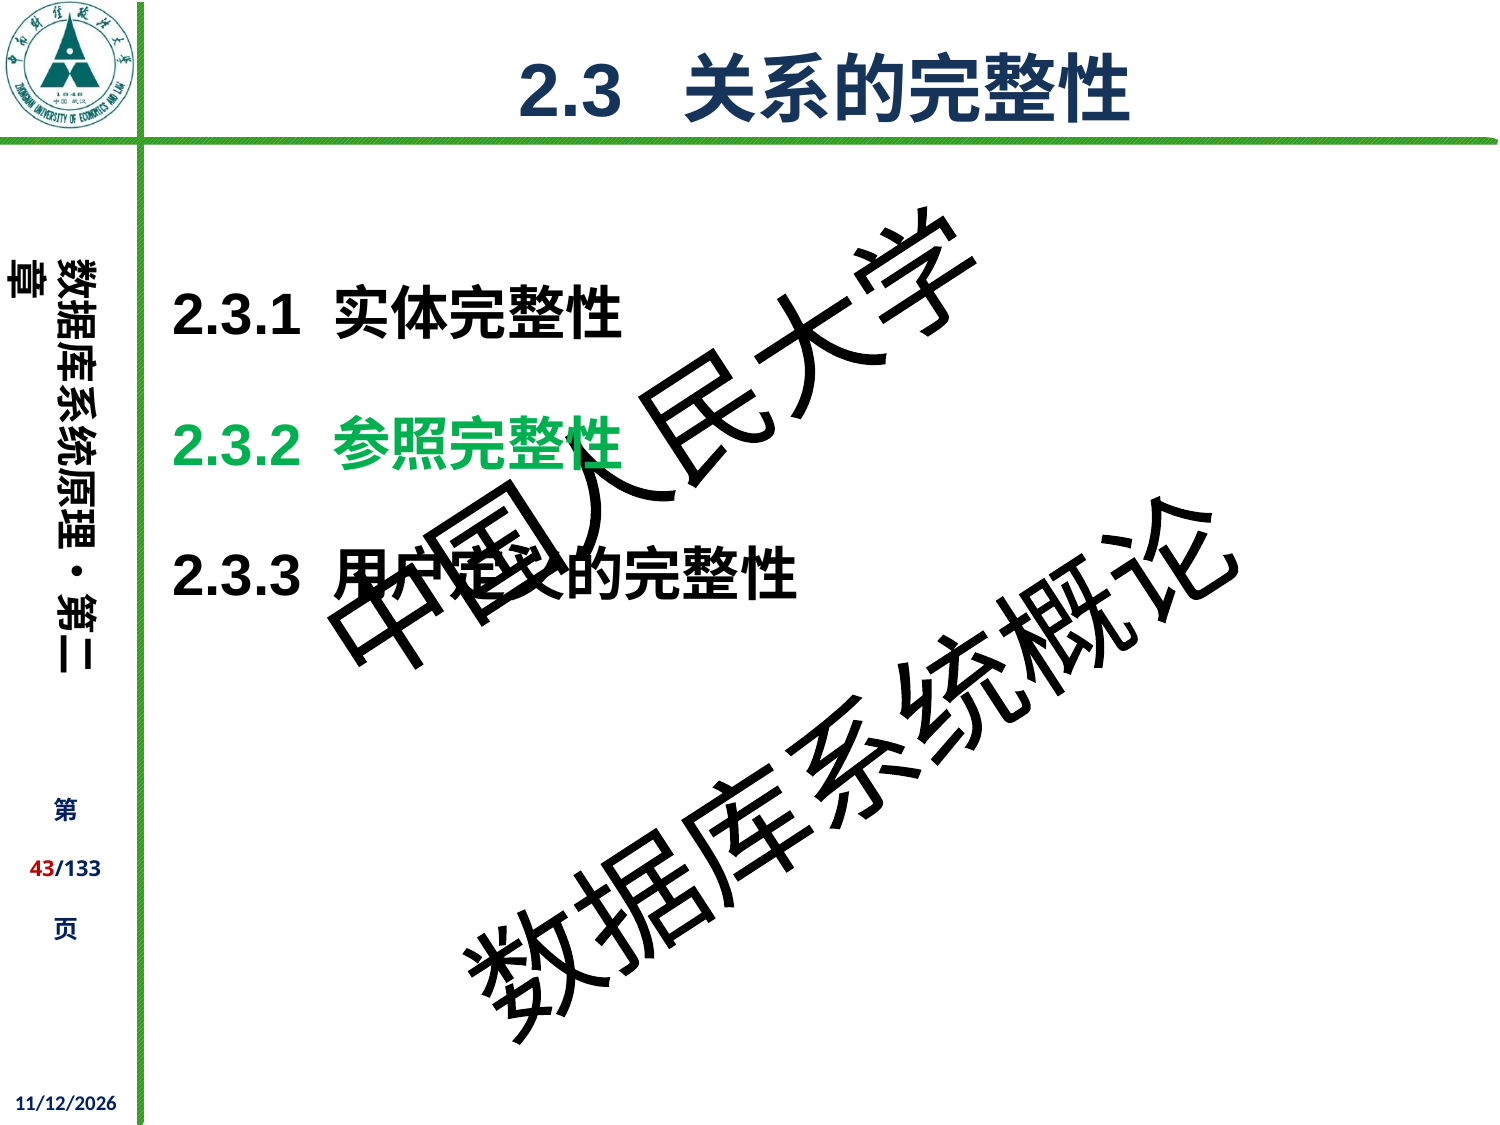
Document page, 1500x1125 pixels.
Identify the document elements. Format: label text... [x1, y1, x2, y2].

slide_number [0, 1082, 136, 1125]
title 2.3 关系的完整性 [157, 0, 1495, 181]
picture [1, 0, 136, 129]
list 2.3.1 实体完整性 2.3.2 参照完整性 2.3.3 用户定义的完整性 [157, 219, 1495, 1017]
